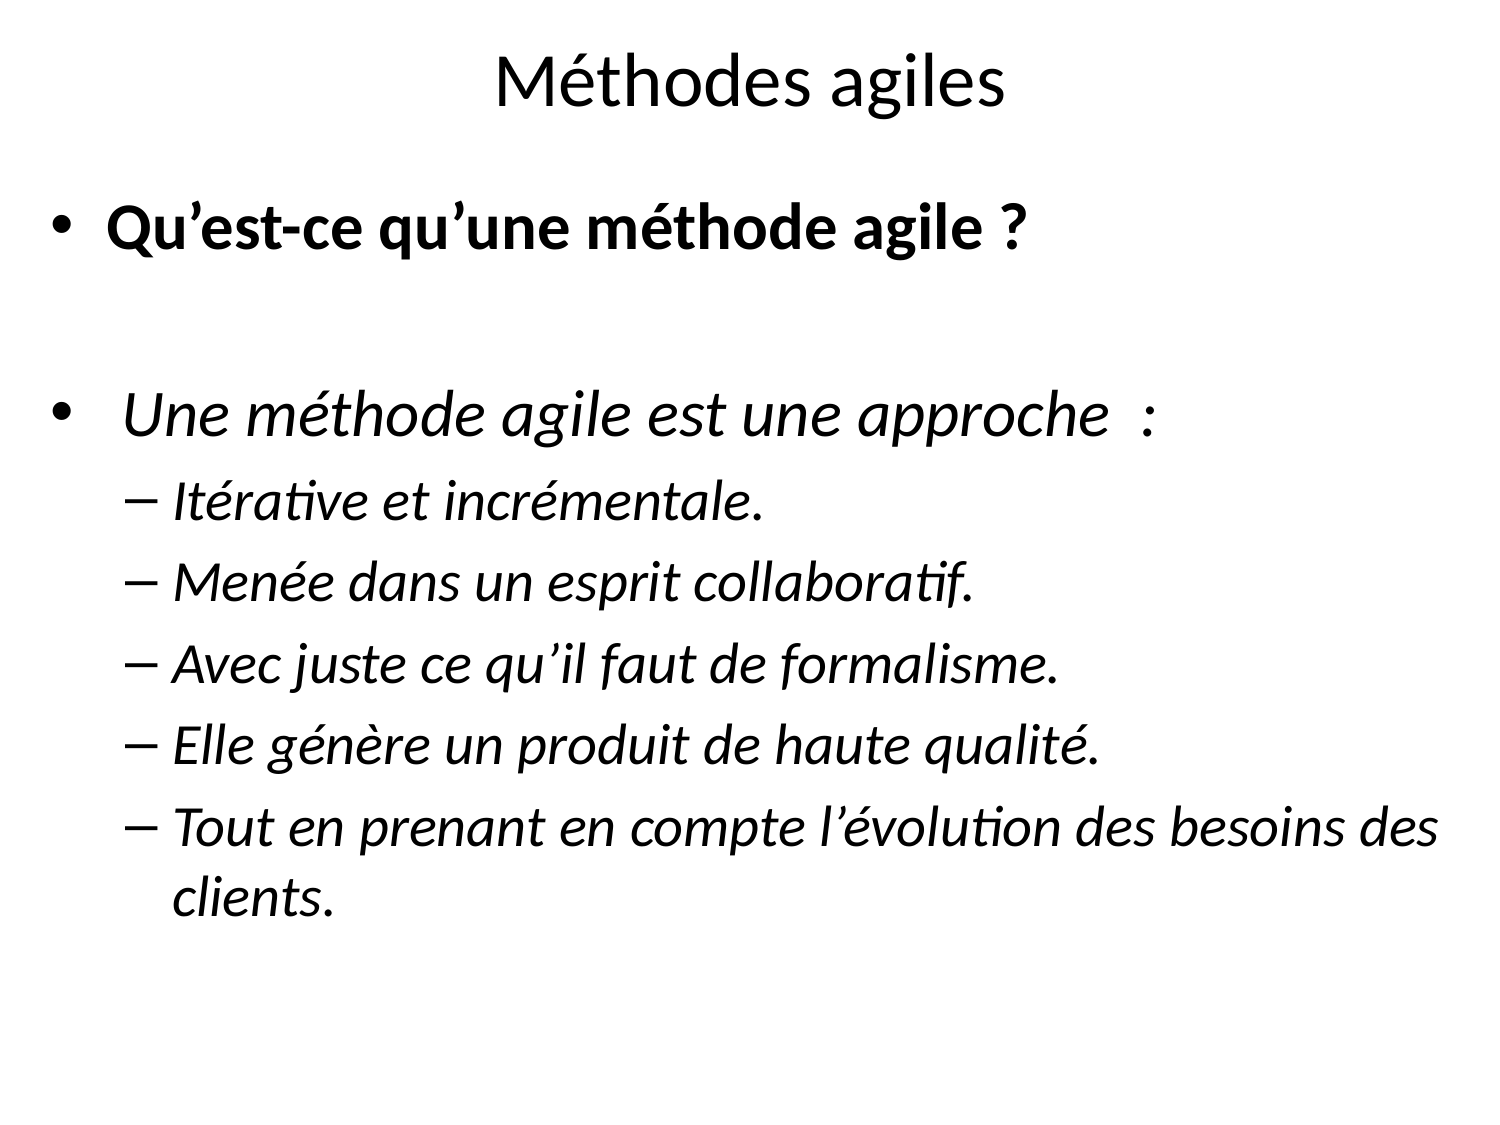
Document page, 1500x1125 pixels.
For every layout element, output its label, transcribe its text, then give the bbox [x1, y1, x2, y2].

list Qu’est-ce qu’une méthode agile ? Une méthode agile est une approche : Itérative et incrémentale. Menée dans un esprit collaboratif. Avec juste ce qu’il faut de formalisme. Elle génère un produit de haute qualité. Tout en prenant en compte l’évolution des besoins des clients. [35, 175, 1465, 1125]
title Méthodes agiles [35, 21, 1465, 129]
